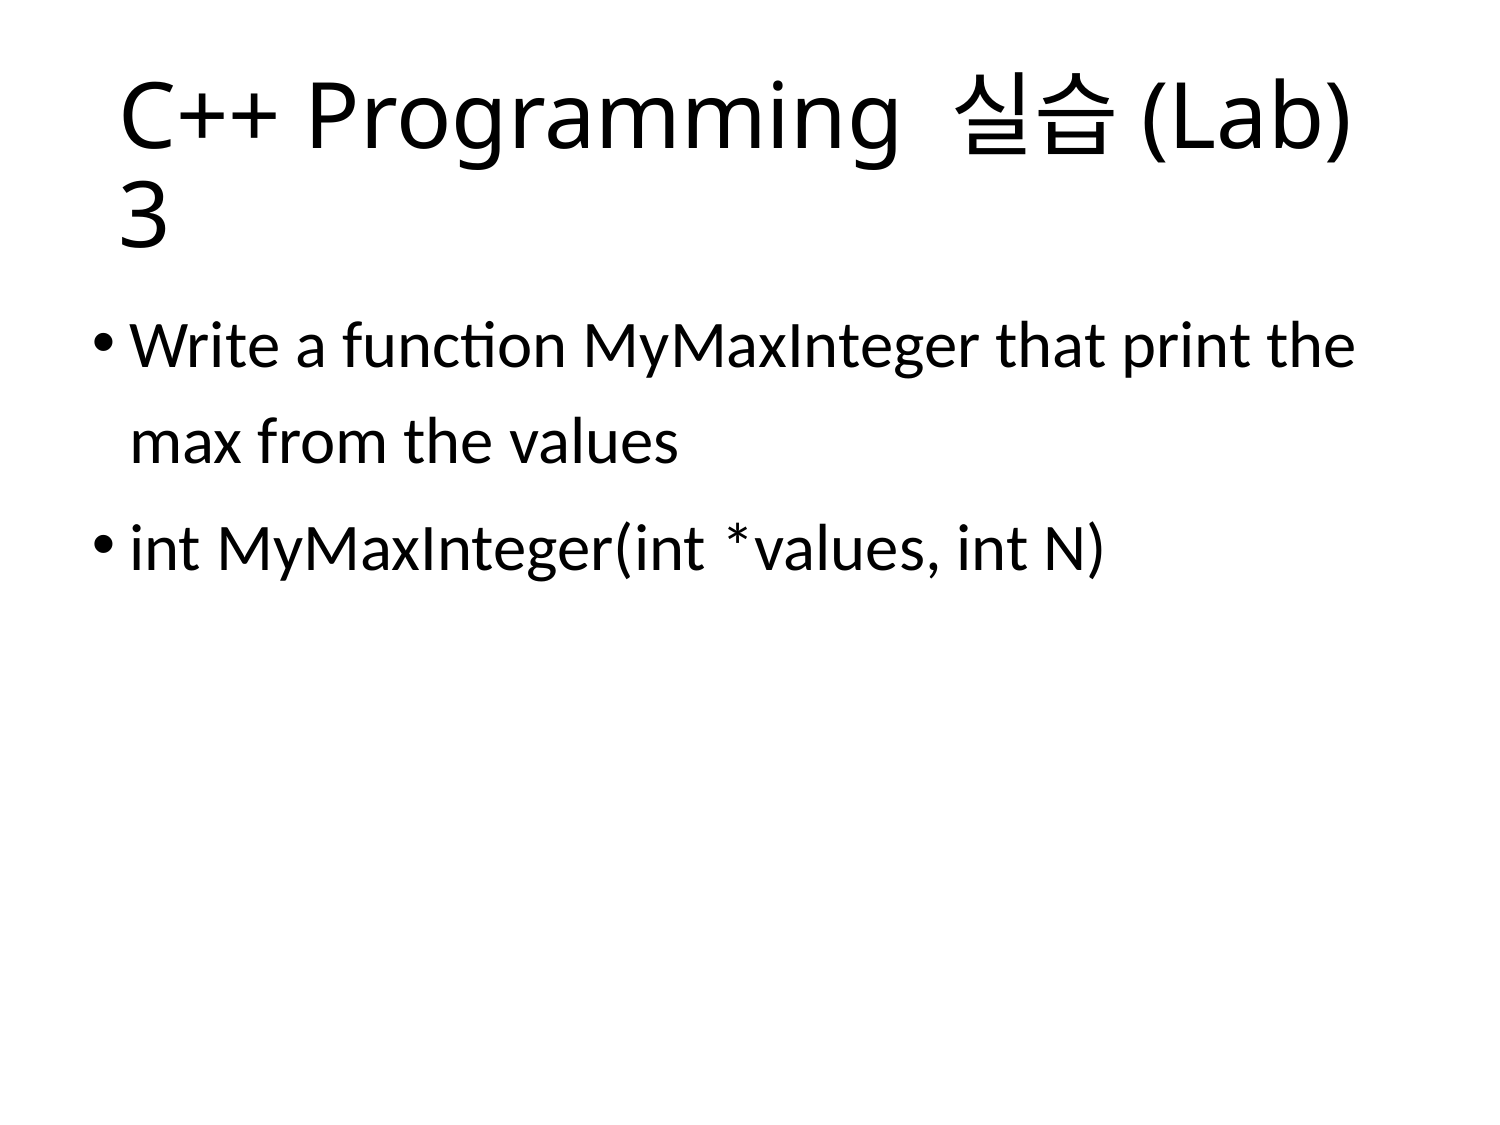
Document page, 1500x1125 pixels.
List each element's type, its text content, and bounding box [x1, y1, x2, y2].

title C++ Programming 실습(Lab) 3 [103, 59, 1397, 277]
list Write a function MyMaxInteger that print the max from the values int MyMaxInteger(int *values, int N) [5, 277, 1495, 631]
